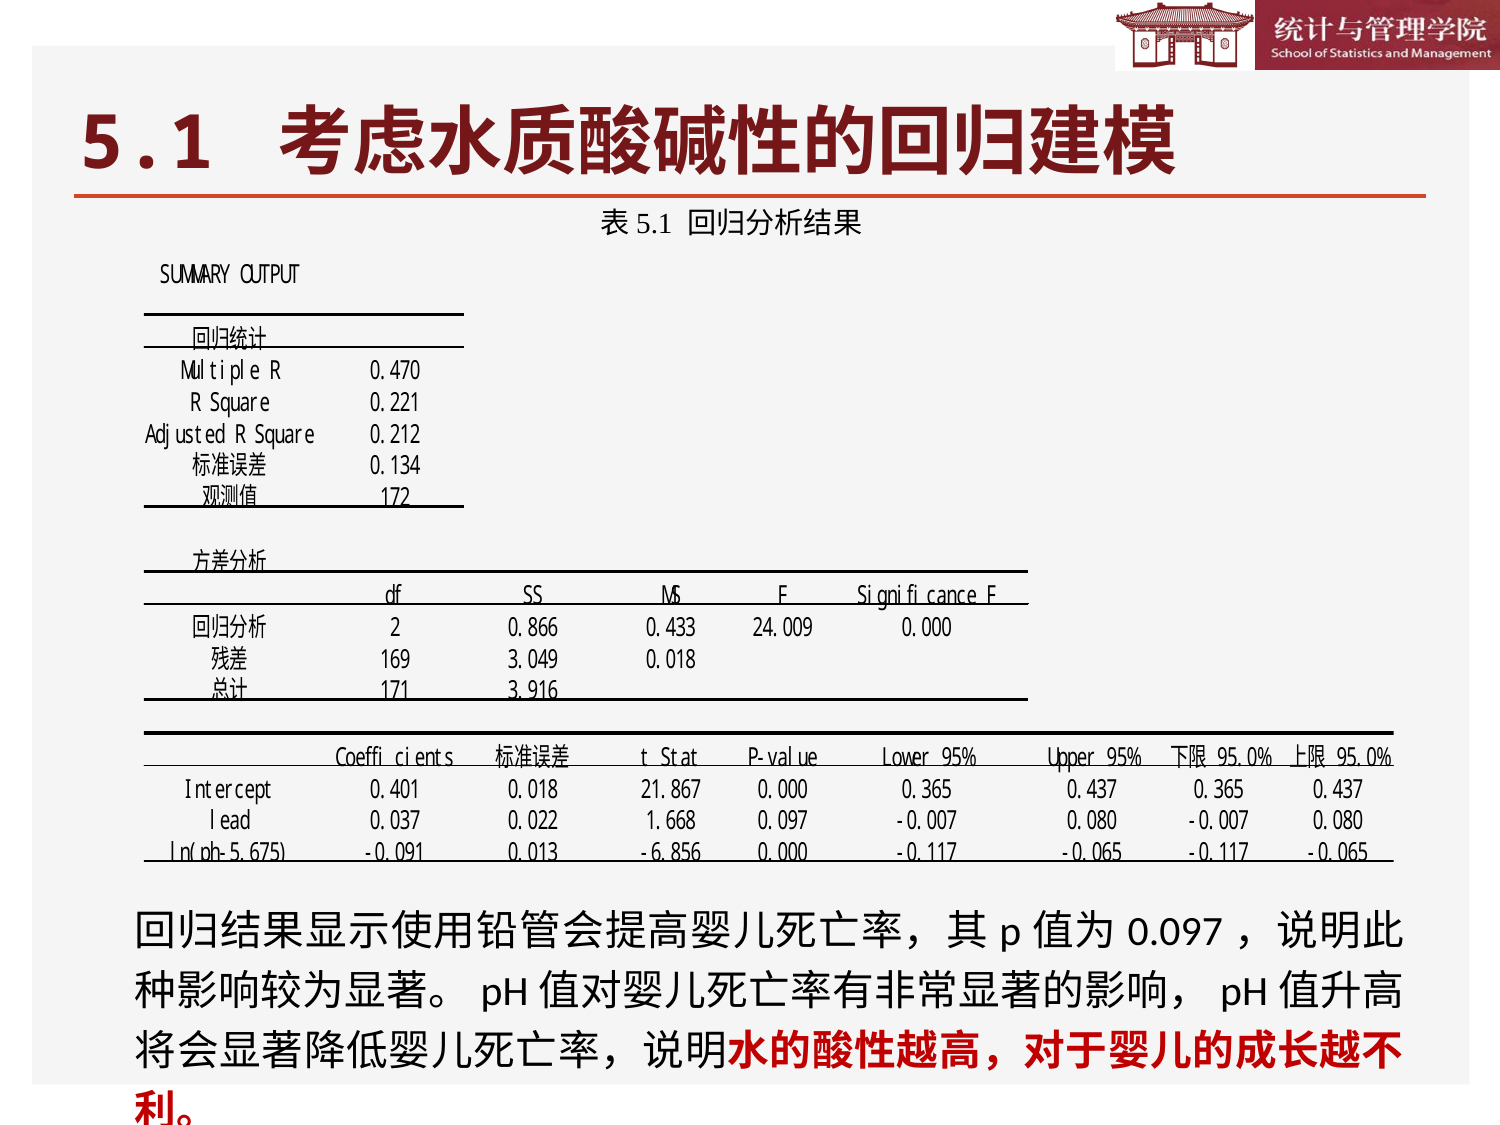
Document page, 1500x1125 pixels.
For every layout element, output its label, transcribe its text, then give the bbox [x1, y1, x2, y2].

title 5.1 考虑水质酸碱性的回归建模 [64, 73, 1204, 192]
picture [1115, 0, 1500, 71]
list 回归结果显示使用铅管会提高婴儿死亡率，其p值为0.097，说明此种影响较为显著。pH值对婴儿死亡率有非常显著的影响，pH值升高将会显著降低婴儿死亡率，说明水的酸性越高，对于婴儿的成长越不利。 [119, 885, 1419, 1091]
text_box 表5.1 回归分析结果 [585, 196, 878, 247]
picture [143, 249, 1395, 864]
